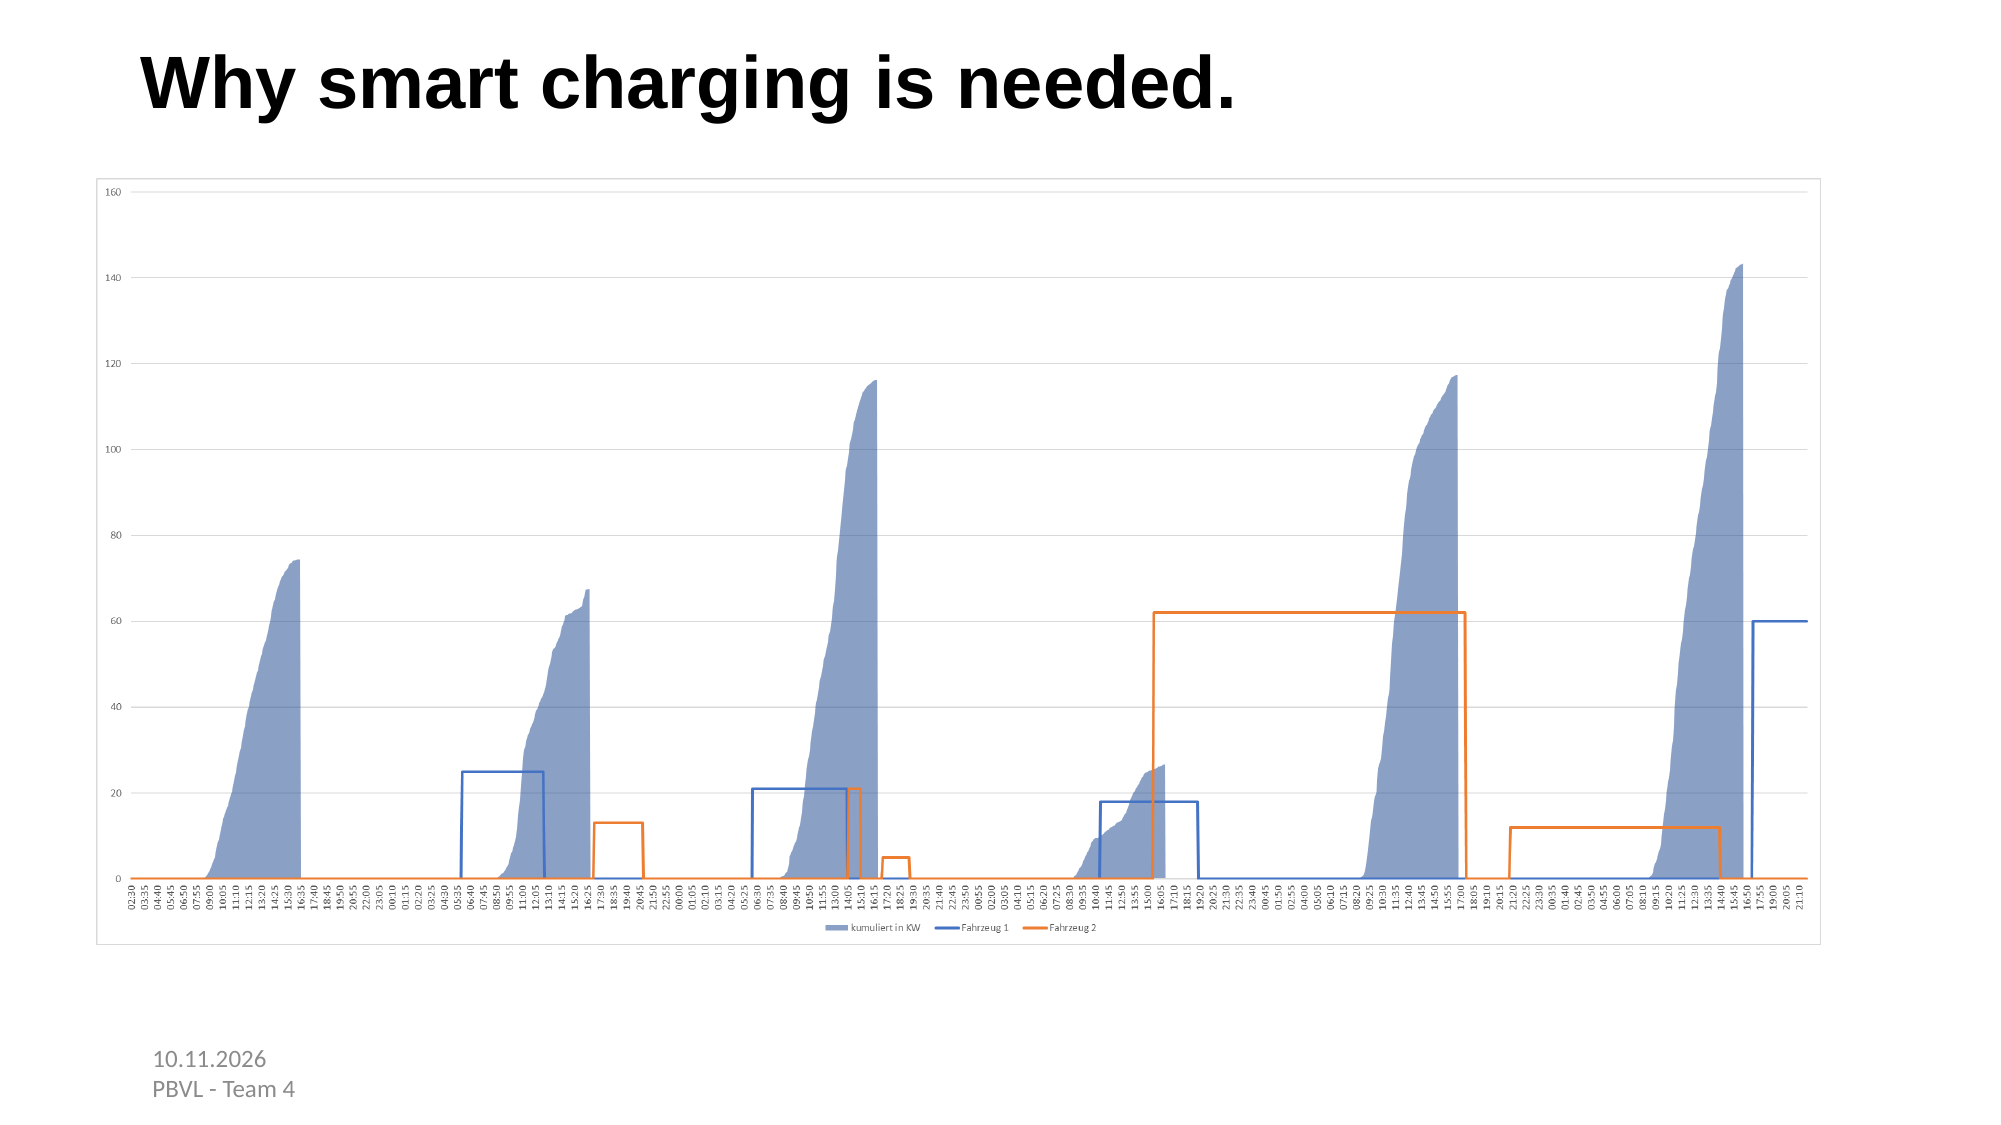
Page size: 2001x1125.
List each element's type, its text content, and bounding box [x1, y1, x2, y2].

text_box Why smart charging is needed. [125, 36, 1851, 133]
picture [95, 178, 1821, 945]
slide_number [137, 1042, 588, 1103]
